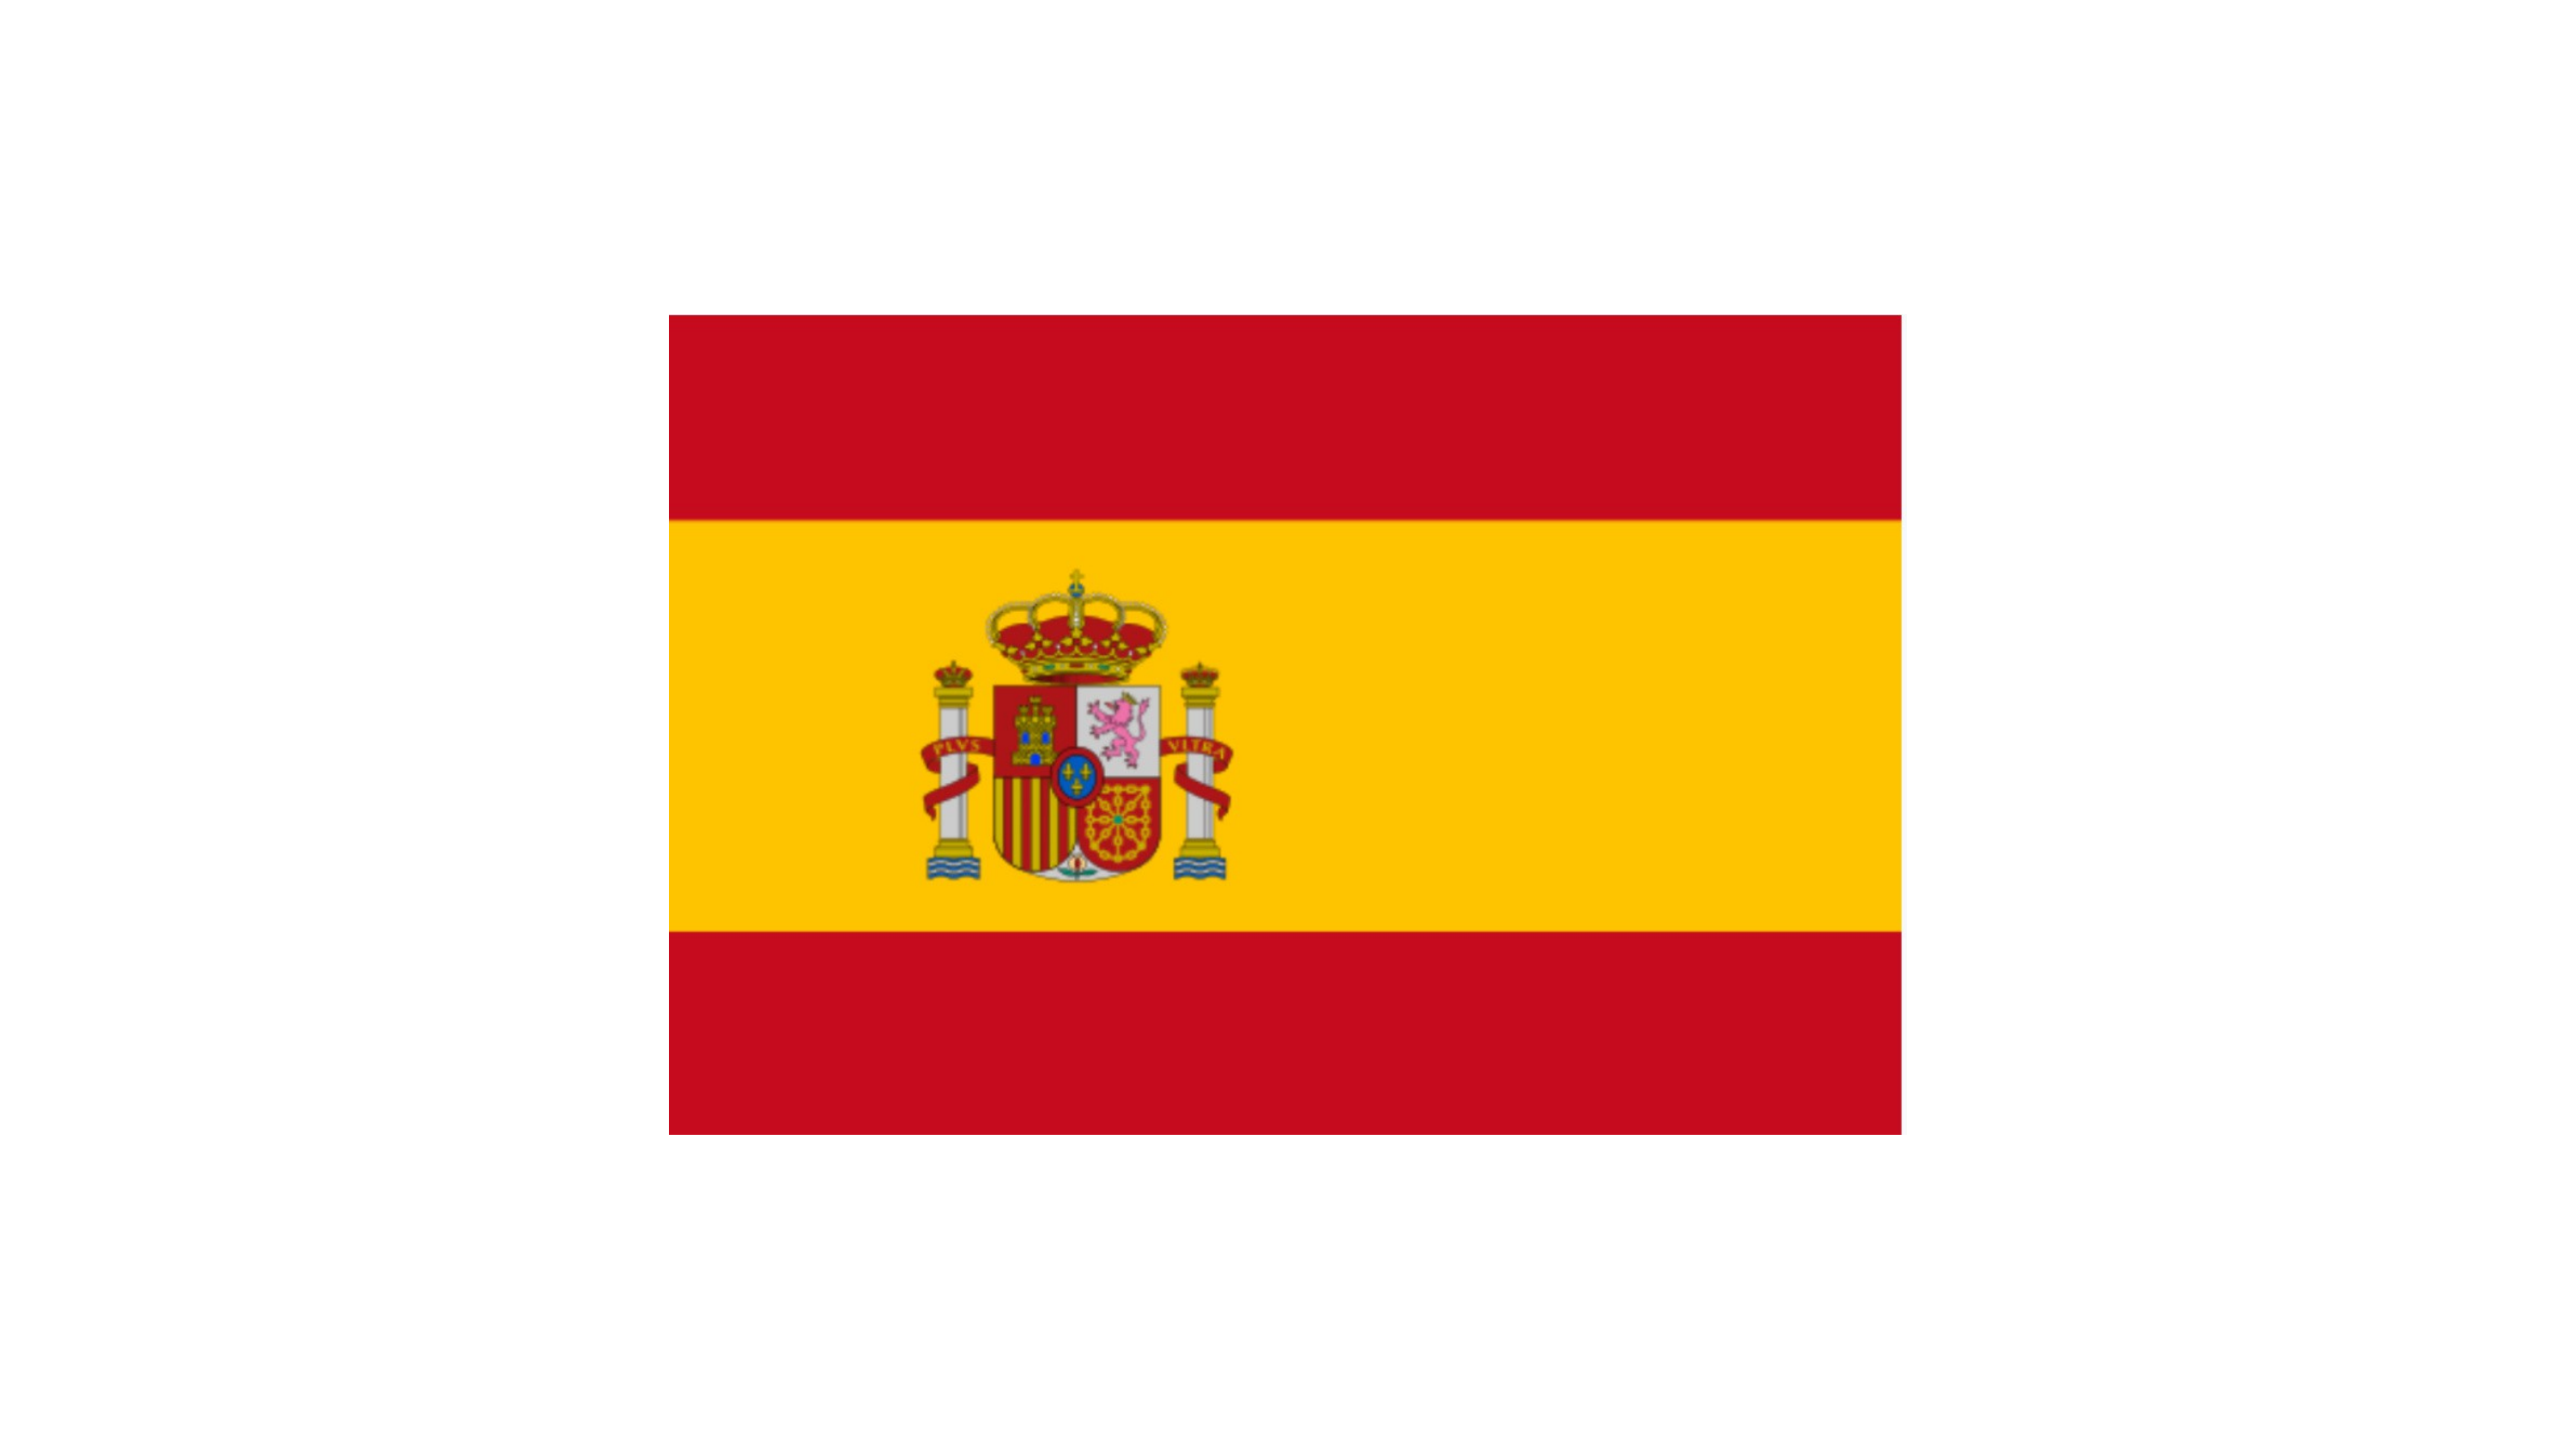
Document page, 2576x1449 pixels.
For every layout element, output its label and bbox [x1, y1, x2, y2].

picture [669, 314, 1907, 1135]
